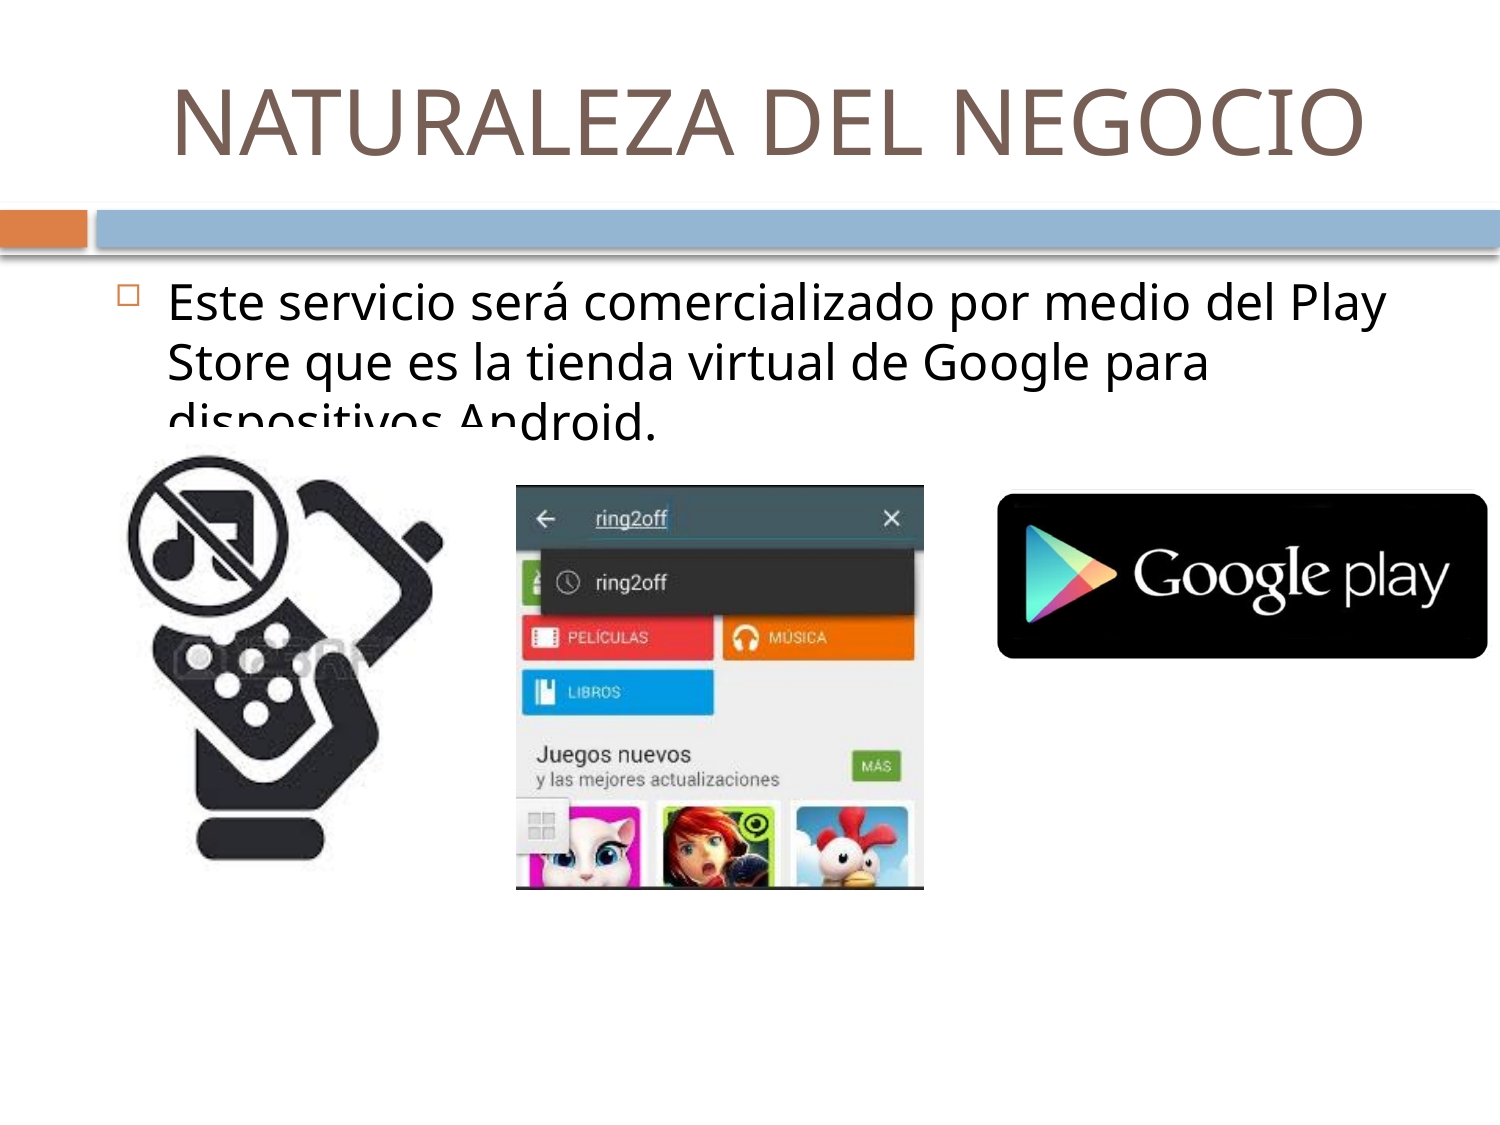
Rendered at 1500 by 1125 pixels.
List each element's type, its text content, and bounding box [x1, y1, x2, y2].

picture [986, 485, 1500, 675]
list Este servicio será comercializado por medio del Play Store que es la tienda virtual de Google para dispositivos Android. [100, 262, 1438, 1000]
title NATURALEZA DEL NEGOCIO [100, 37, 1438, 200]
picture [54, 427, 924, 890]
